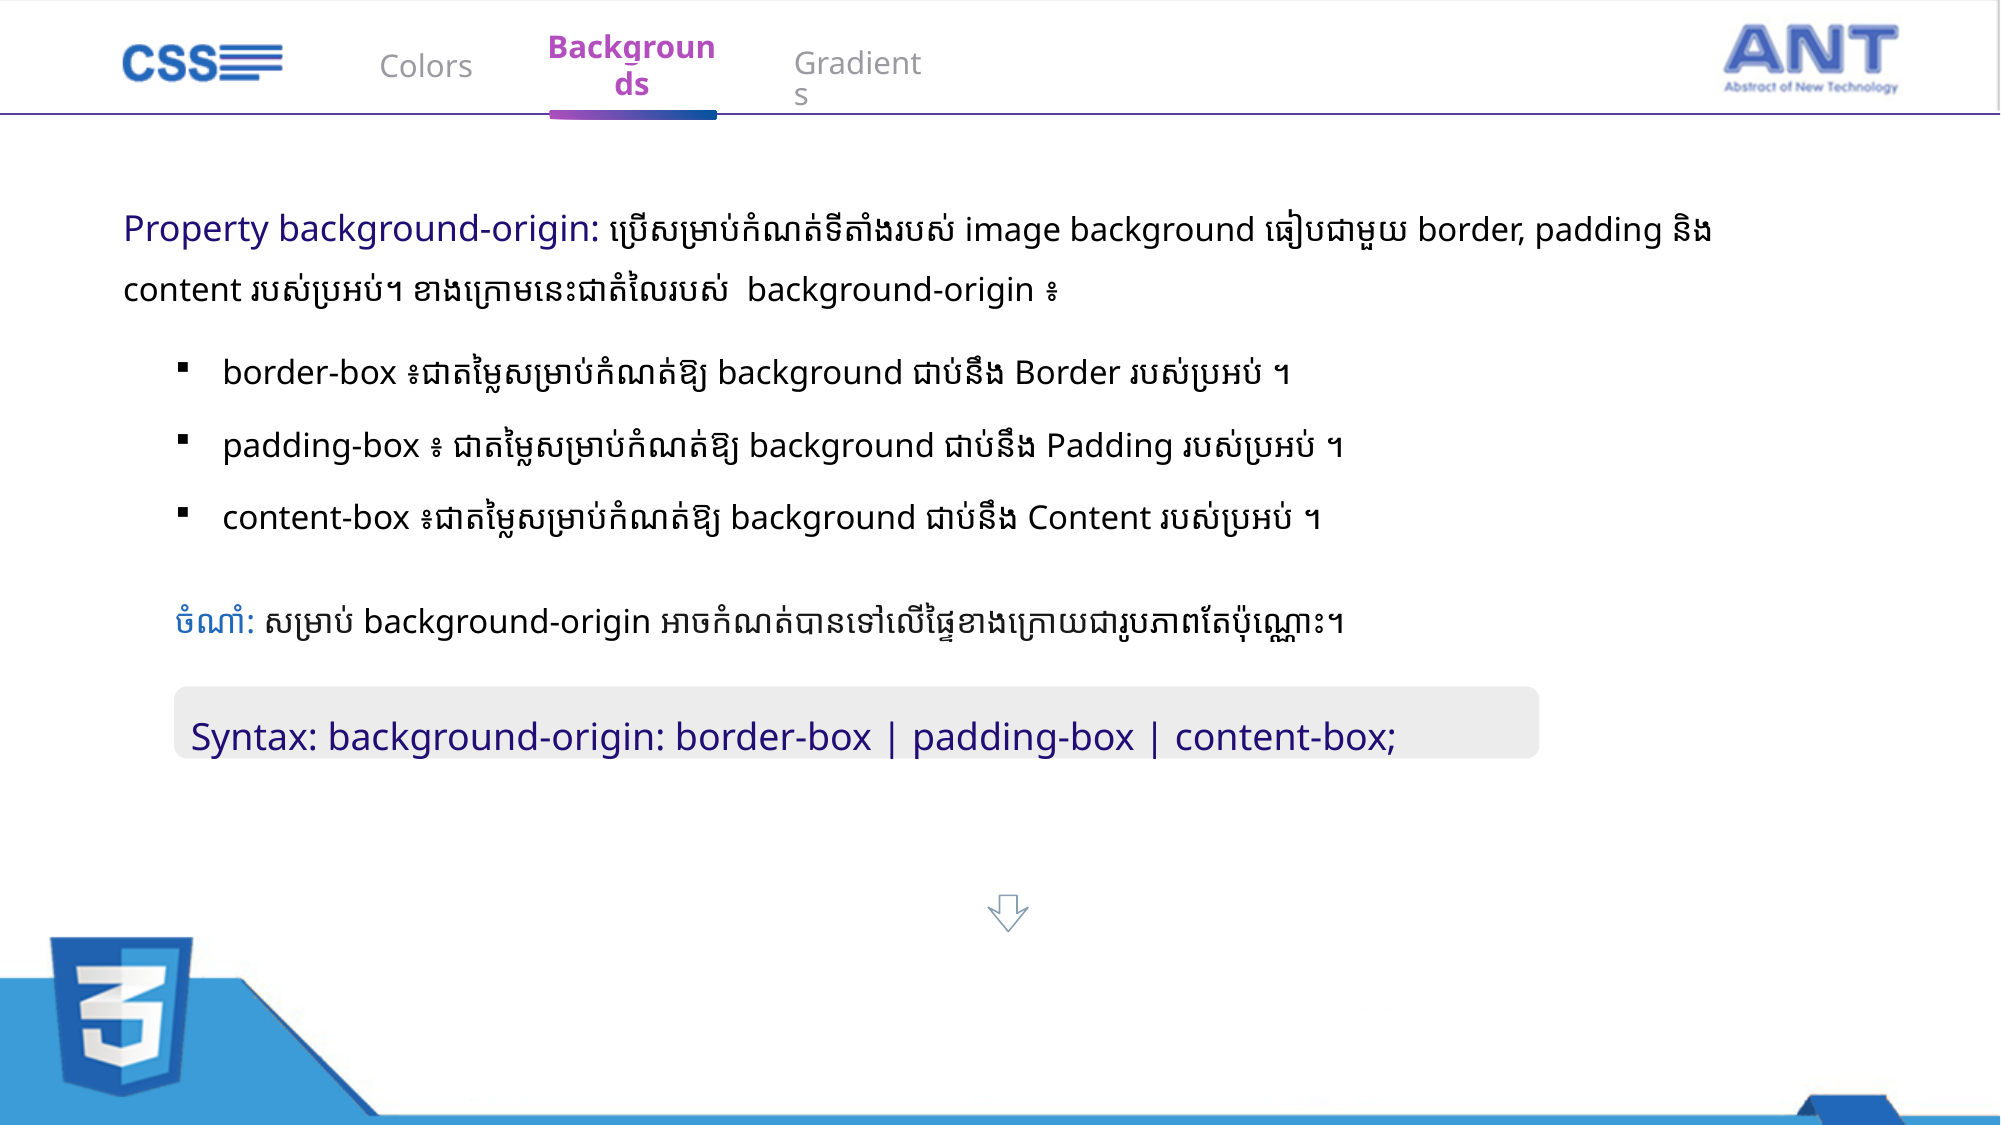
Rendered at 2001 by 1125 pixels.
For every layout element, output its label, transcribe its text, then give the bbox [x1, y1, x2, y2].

text_box [988, 895, 1029, 932]
text_box [549, 110, 717, 120]
text_box border-box ៖ជាតម្លៃសម្រាប់កំណត់ឱ្យ background ជាប់នឹង Border របស់ប្រអប់ ។ padding-box ៖ ជាតម្លៃសម្រាប់កំណត់ឱ្យ background ជាប់នឹង Padding របស់ប្រអប់ ។ content-box ៖ជាតម្លៃសម្រាប់កំណត់ឱ្យ background ជាប់នឹង Content របស់ប្រអប់ ។ [160, 324, 1497, 544]
picture [0, 115, 2001, 1125]
text_box ចំណាំ: សម្រាប់ background-origin អាចកំណត់បានទៅលើផ្ទៃខាងក្រោយជារូបភាពតែប៉ុណ្ណោះ។ [160, 573, 1692, 648]
picture [0, 0, 2001, 113]
text_box Property background-origin: ប្រើសម្រាប់កំណត់ទីតាំងរបស់ image background ធៀបជាមួយ border, padding និង content របស់ប្រអប់។ ខាងក្រោមនេះជាតំលៃរបស់ background-origin ៖ [108, 176, 1816, 315]
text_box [175, 682, 1692, 826]
text_box Gradients [778, 31, 944, 98]
text_box Colors [327, 31, 524, 98]
text_box Backgrounds [524, 31, 739, 98]
